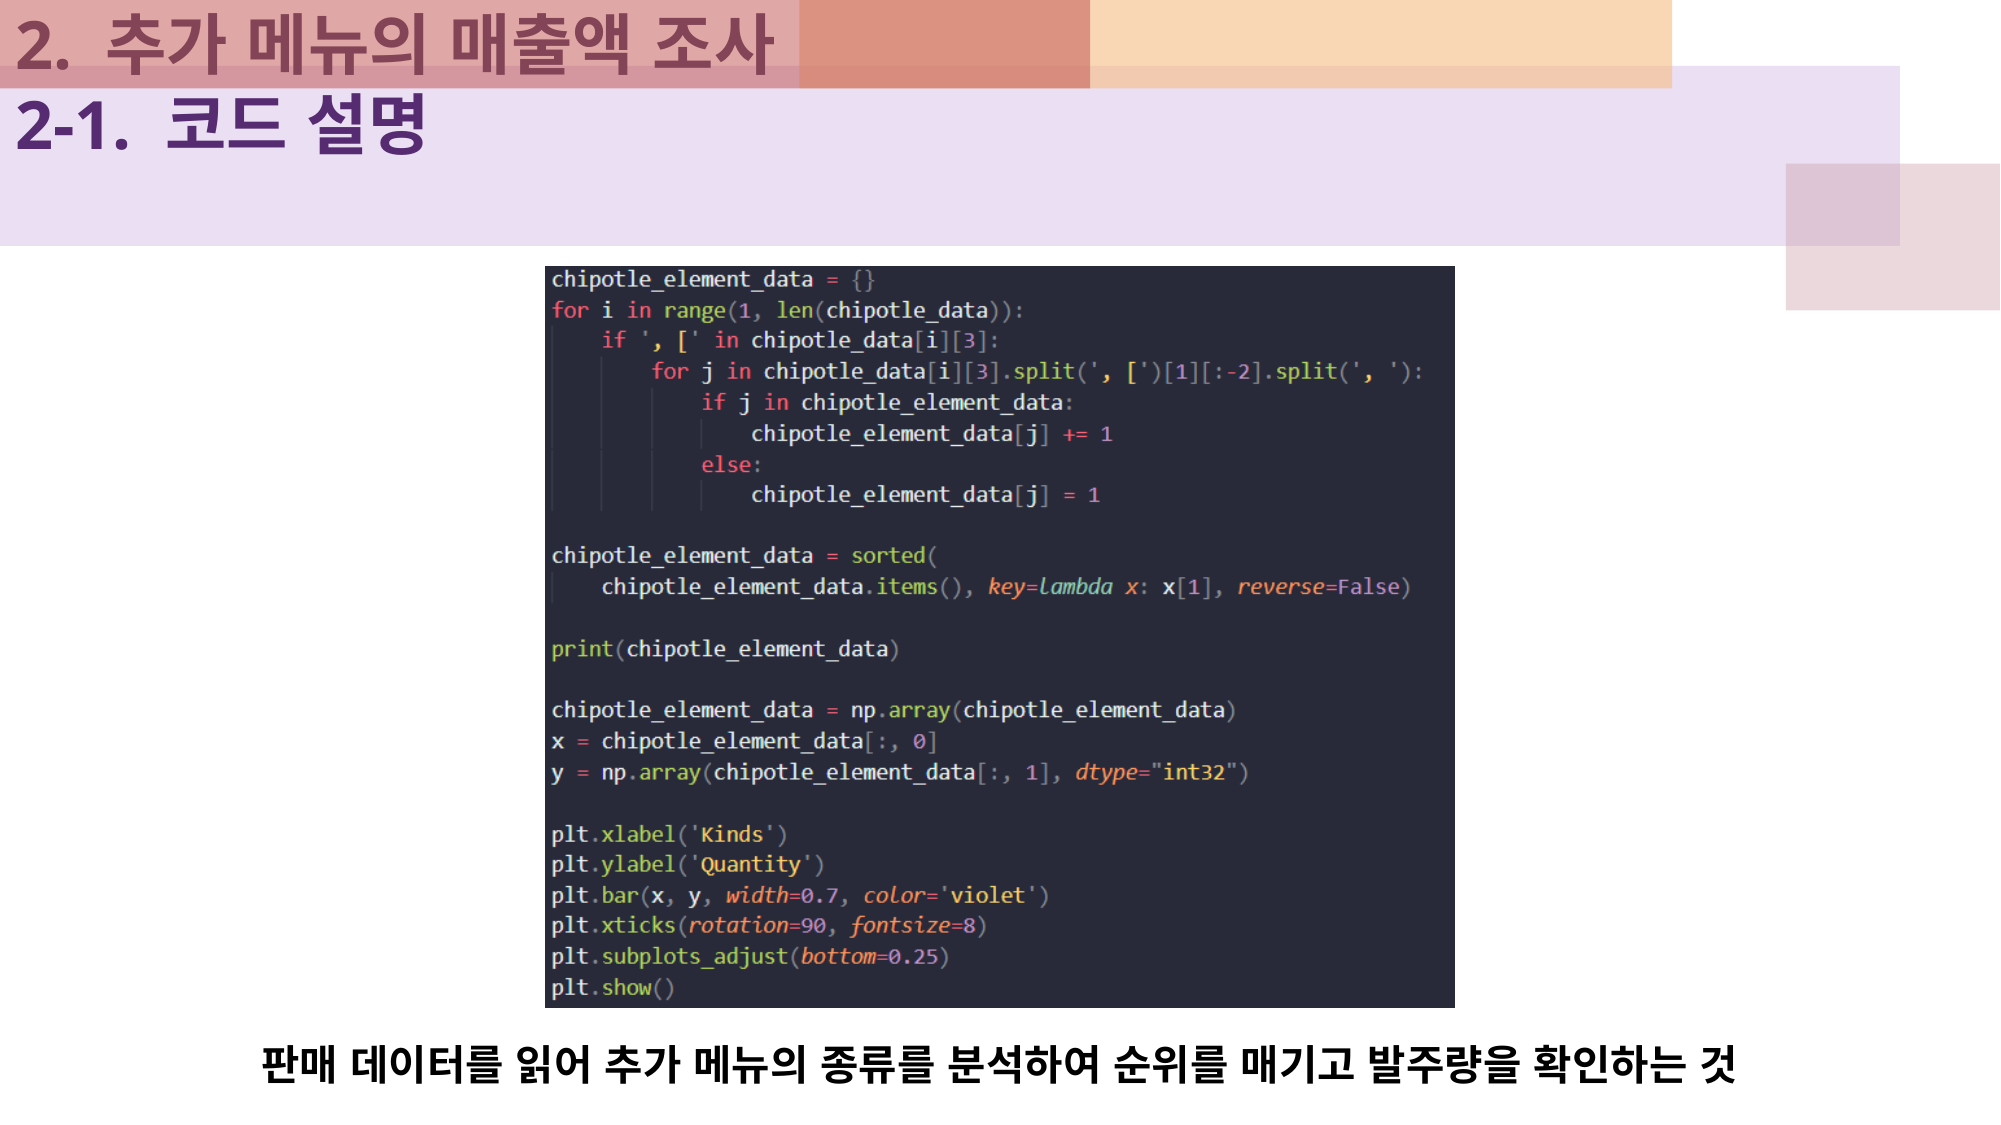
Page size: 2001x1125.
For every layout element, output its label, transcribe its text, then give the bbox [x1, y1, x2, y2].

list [545, 266, 1455, 1008]
text_box 판매 데이터를 읽어 추가 메뉴의 종류를 분석하여 순위를 매기고 발주량을 확인하는 것 [115, 1031, 1885, 1097]
text_box 2. 추가 메뉴의 매출액 조사 2-1. 코드 설명 [0, 0, 1571, 206]
